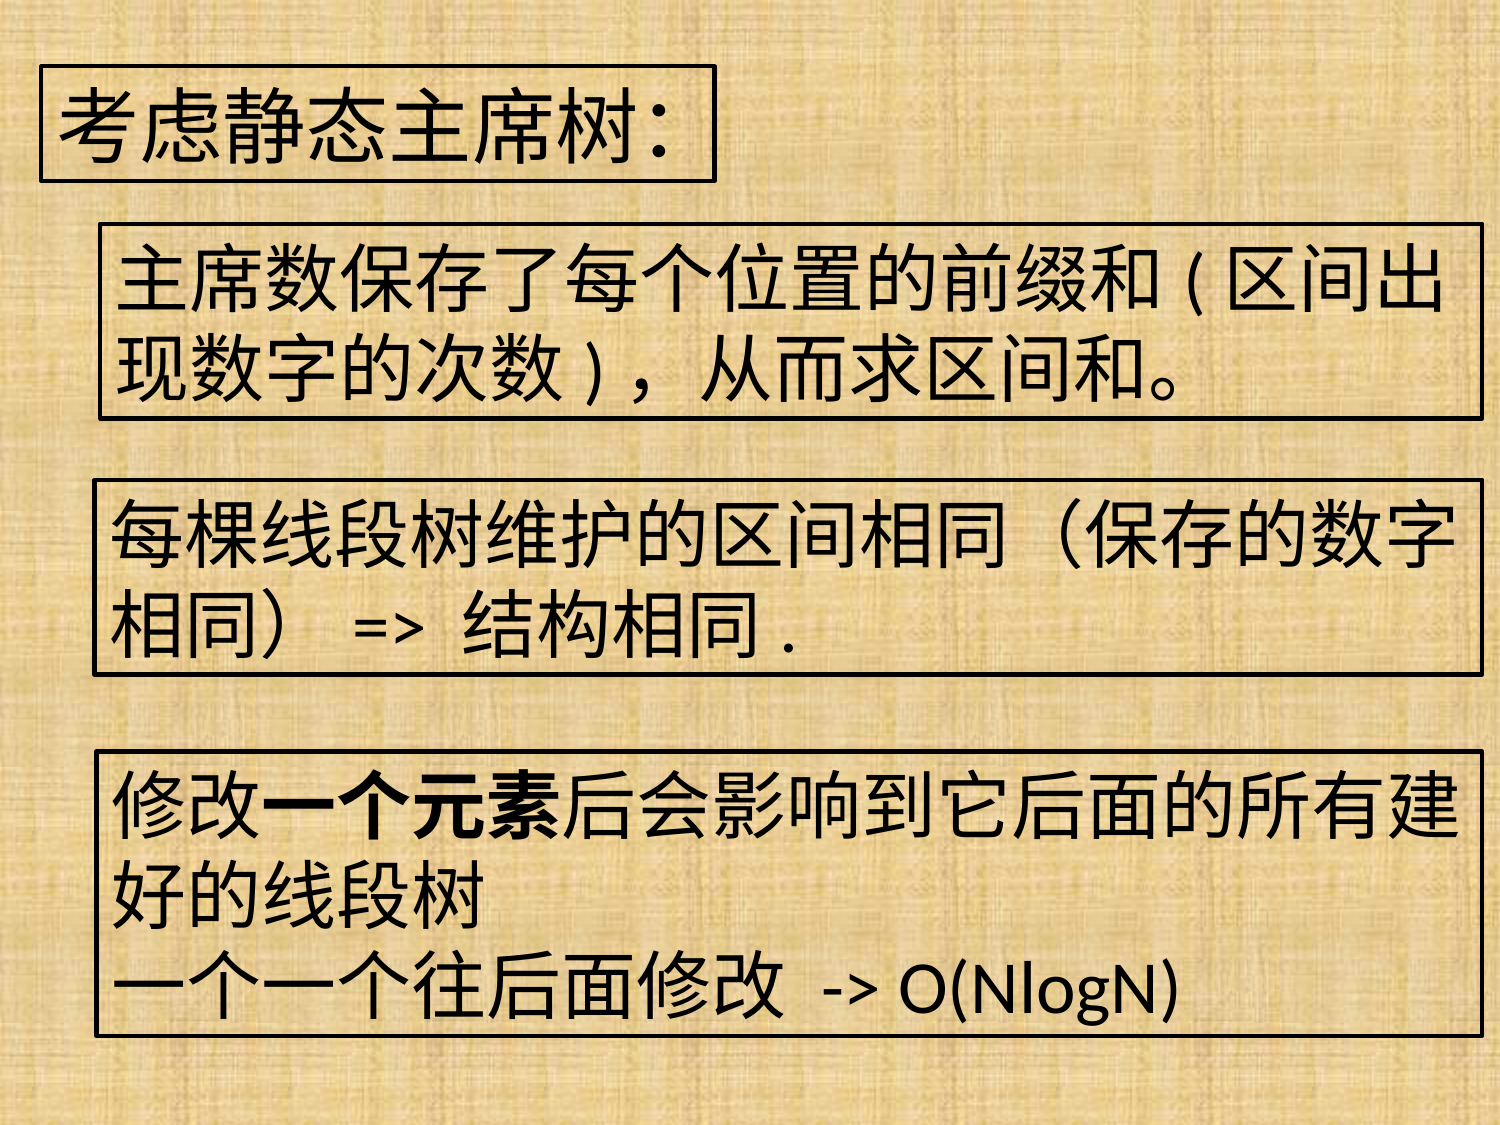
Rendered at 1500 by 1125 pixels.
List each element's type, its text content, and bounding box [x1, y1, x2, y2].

text_box 修改一个元素后会影响到它后面的所有建好的线段树 一个一个往后面修改 -> O(NlogN) [94, 749, 1484, 1038]
text_box 每棵线段树维护的区间相同（保存的数字相同）=> 结构相同. [92, 478, 1484, 677]
text_box 考虑静态主席树： [39, 64, 717, 183]
text_box 主席数保存了每个位置的前缀和(区间出现数字的次数)，从而求区间和。 [98, 222, 1484, 421]
picture [0, 0, 1500, 1125]
